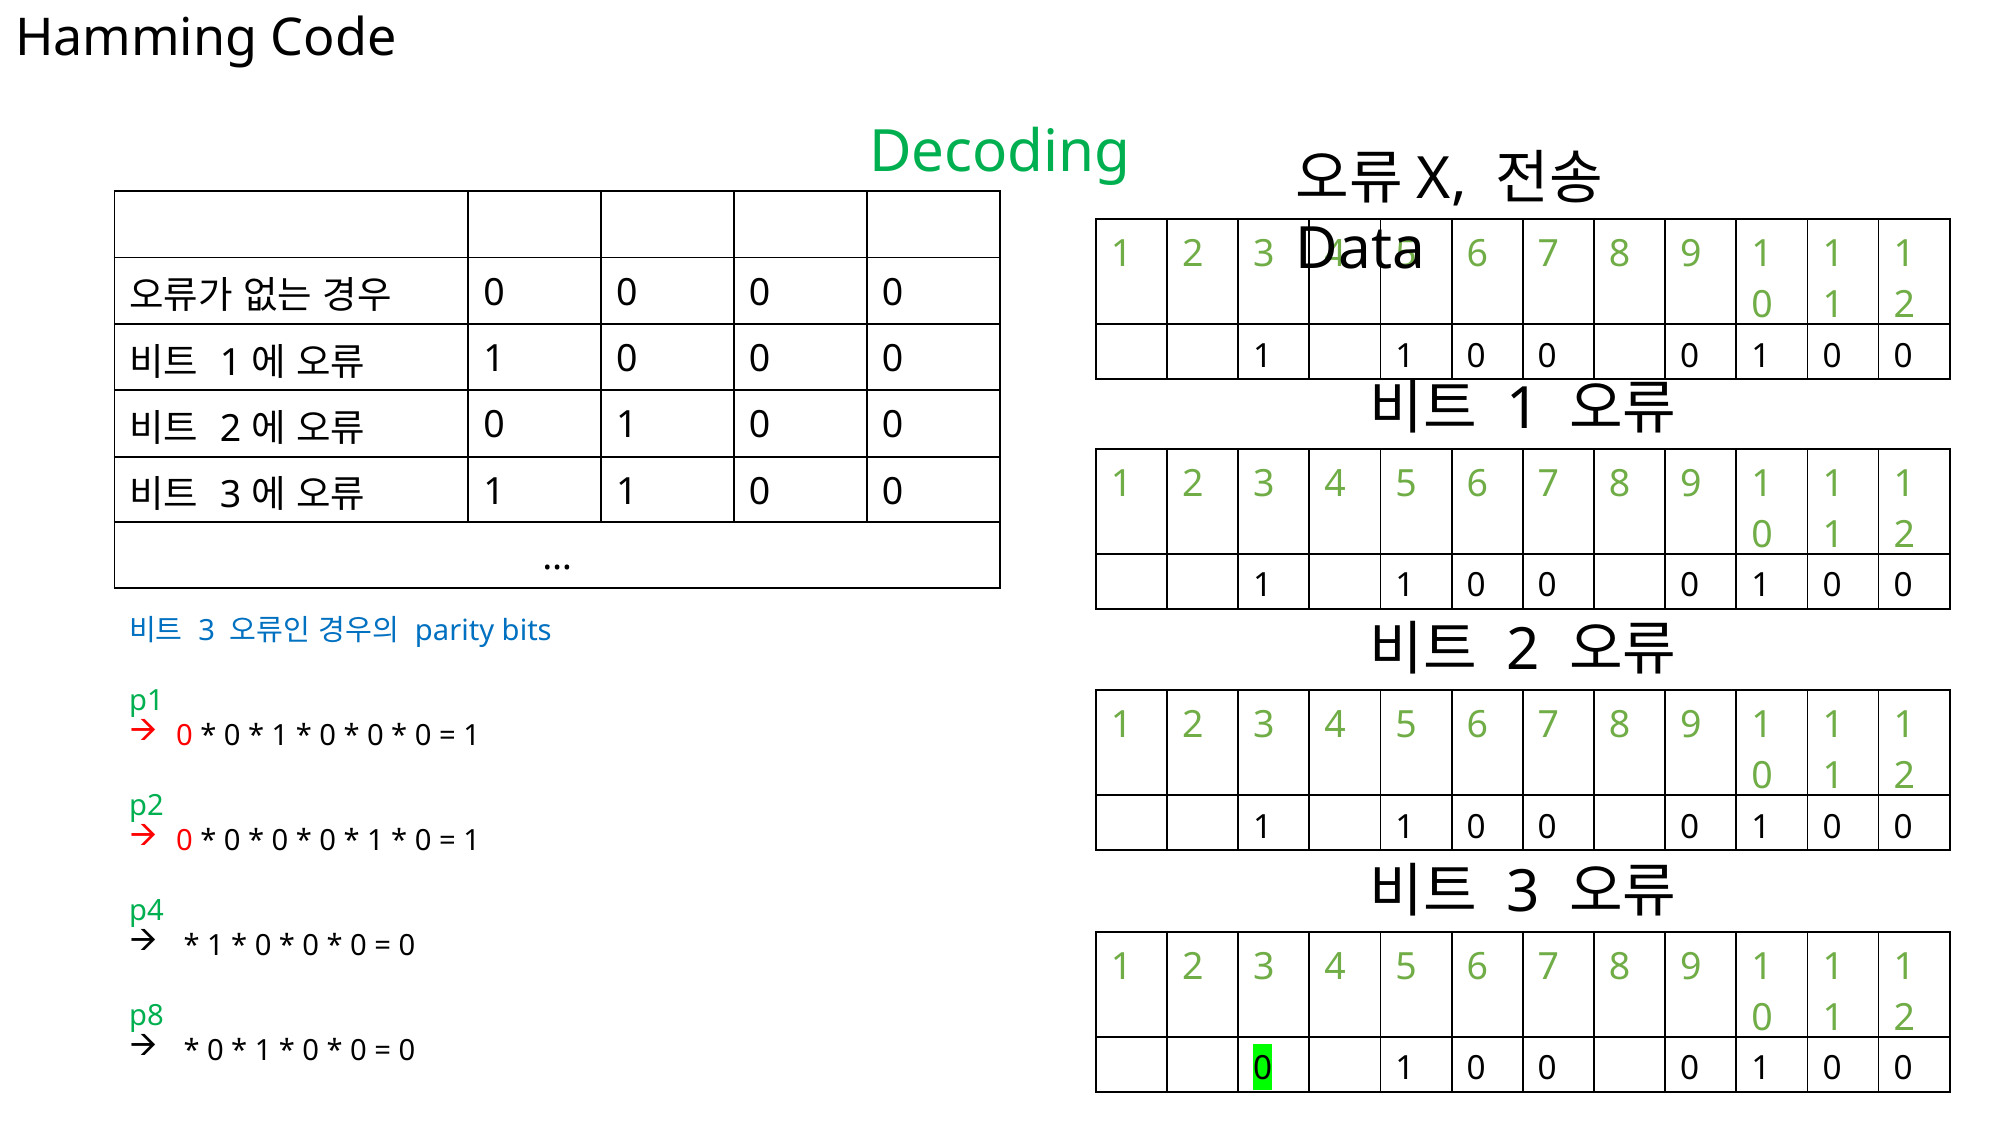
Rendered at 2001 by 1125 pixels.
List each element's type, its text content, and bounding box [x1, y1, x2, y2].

text_box 오류X, 전송 Data [1281, 133, 1765, 288]
text_box 비트 1 오류 [1281, 362, 1765, 448]
text_box 비트 3 오류 [1281, 845, 1765, 931]
text_box Decoding [812, 105, 1188, 191]
title Hamming Code [0, 0, 1725, 78]
text_box 비트 2 오류 [1281, 604, 1765, 689]
